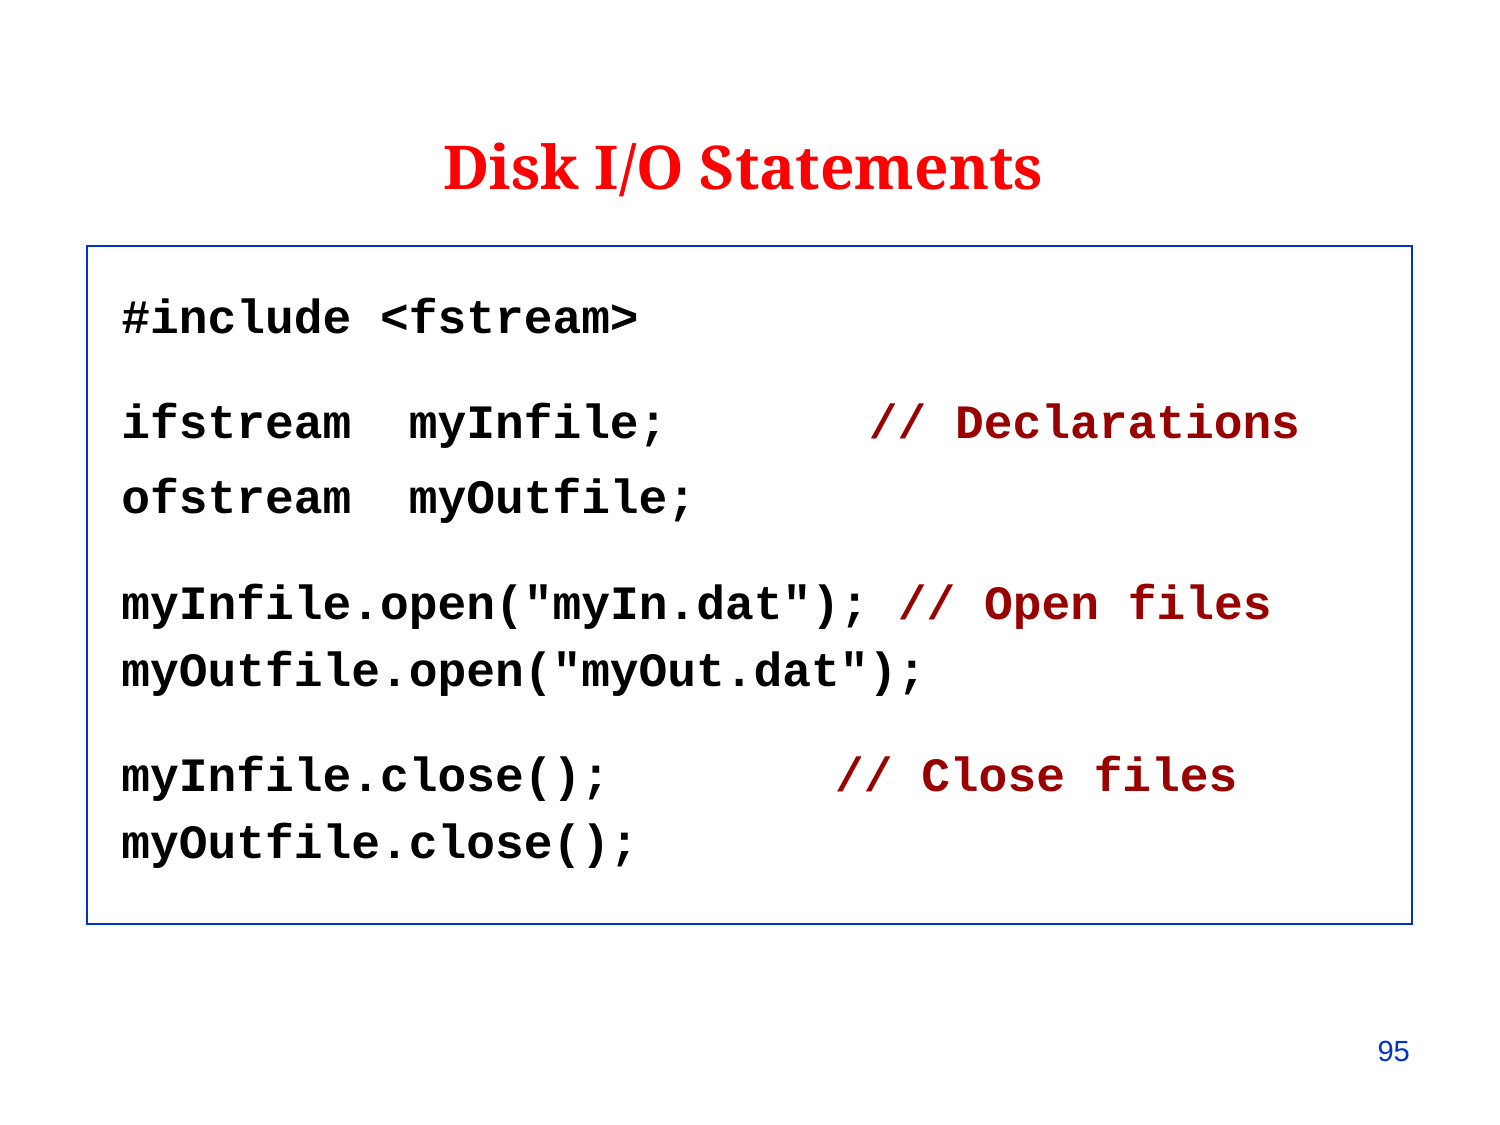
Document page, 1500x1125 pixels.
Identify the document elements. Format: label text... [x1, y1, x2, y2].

text_box 95 [1362, 1024, 1444, 1075]
text_box [86, 246, 1412, 924]
list #include <fstream> ifstream myInfile; // Declarations ofstream myOutfile; myInfile.open("myIn.dat"); // Open files myOutfile.open("myOut.dat"); myInfile.close(); // Close files myOutfile.close(); [102, 276, 1409, 909]
title Disk I/O Statements [99, 118, 1388, 212]
